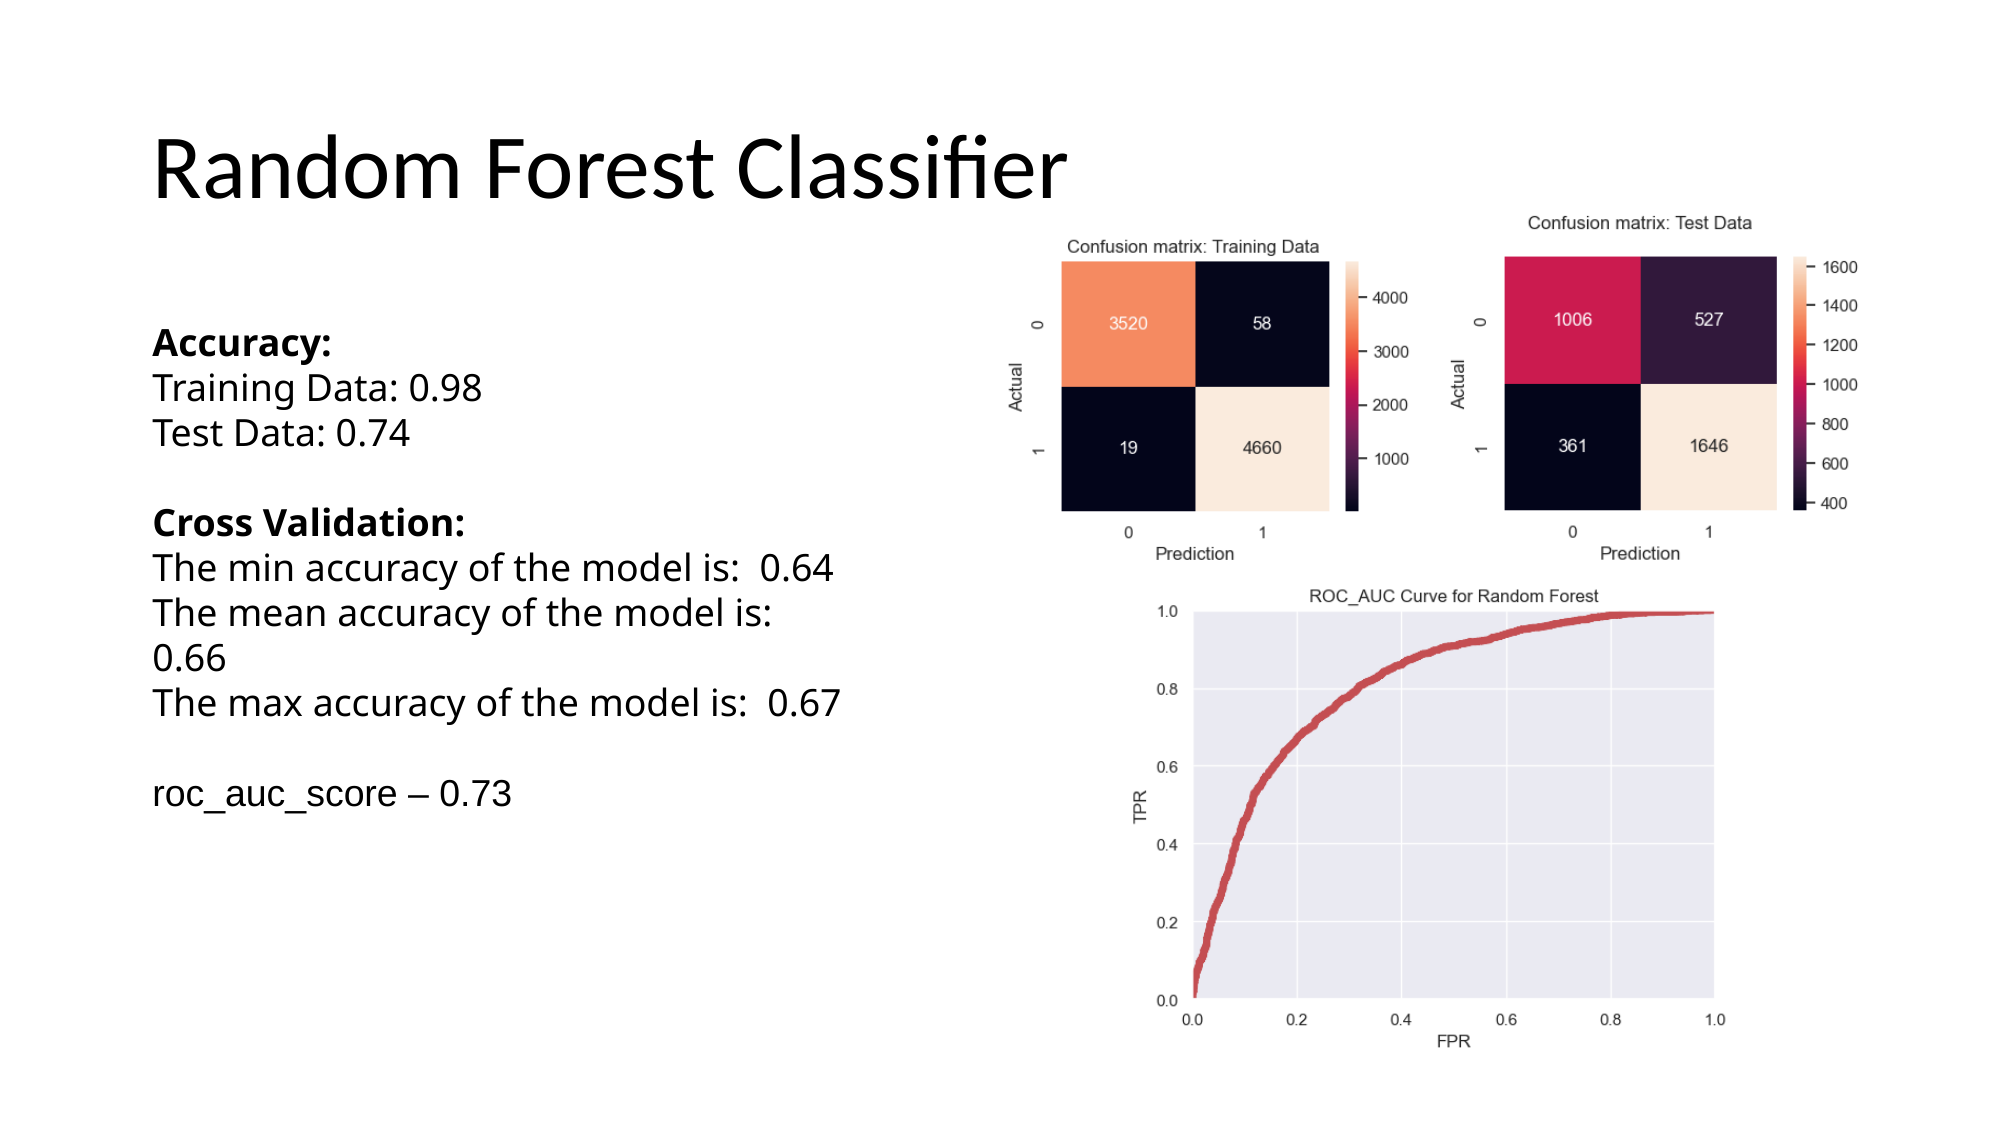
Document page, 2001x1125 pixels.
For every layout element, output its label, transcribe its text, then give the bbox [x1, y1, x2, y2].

picture [1124, 578, 1737, 1061]
list Accuracy: Training Data: 0.98 Test Data: 0.74 Cross Validation: The min accuracy of the model is: 0.64 The mean accuracy of the model is: 0.66 The max accuracy of the model is: 0.67 roc_auc_score – 0.73 [137, 239, 862, 886]
picture [1441, 205, 1868, 574]
title Random Forest Classifier [137, 59, 1863, 278]
picture [999, 229, 1419, 574]
